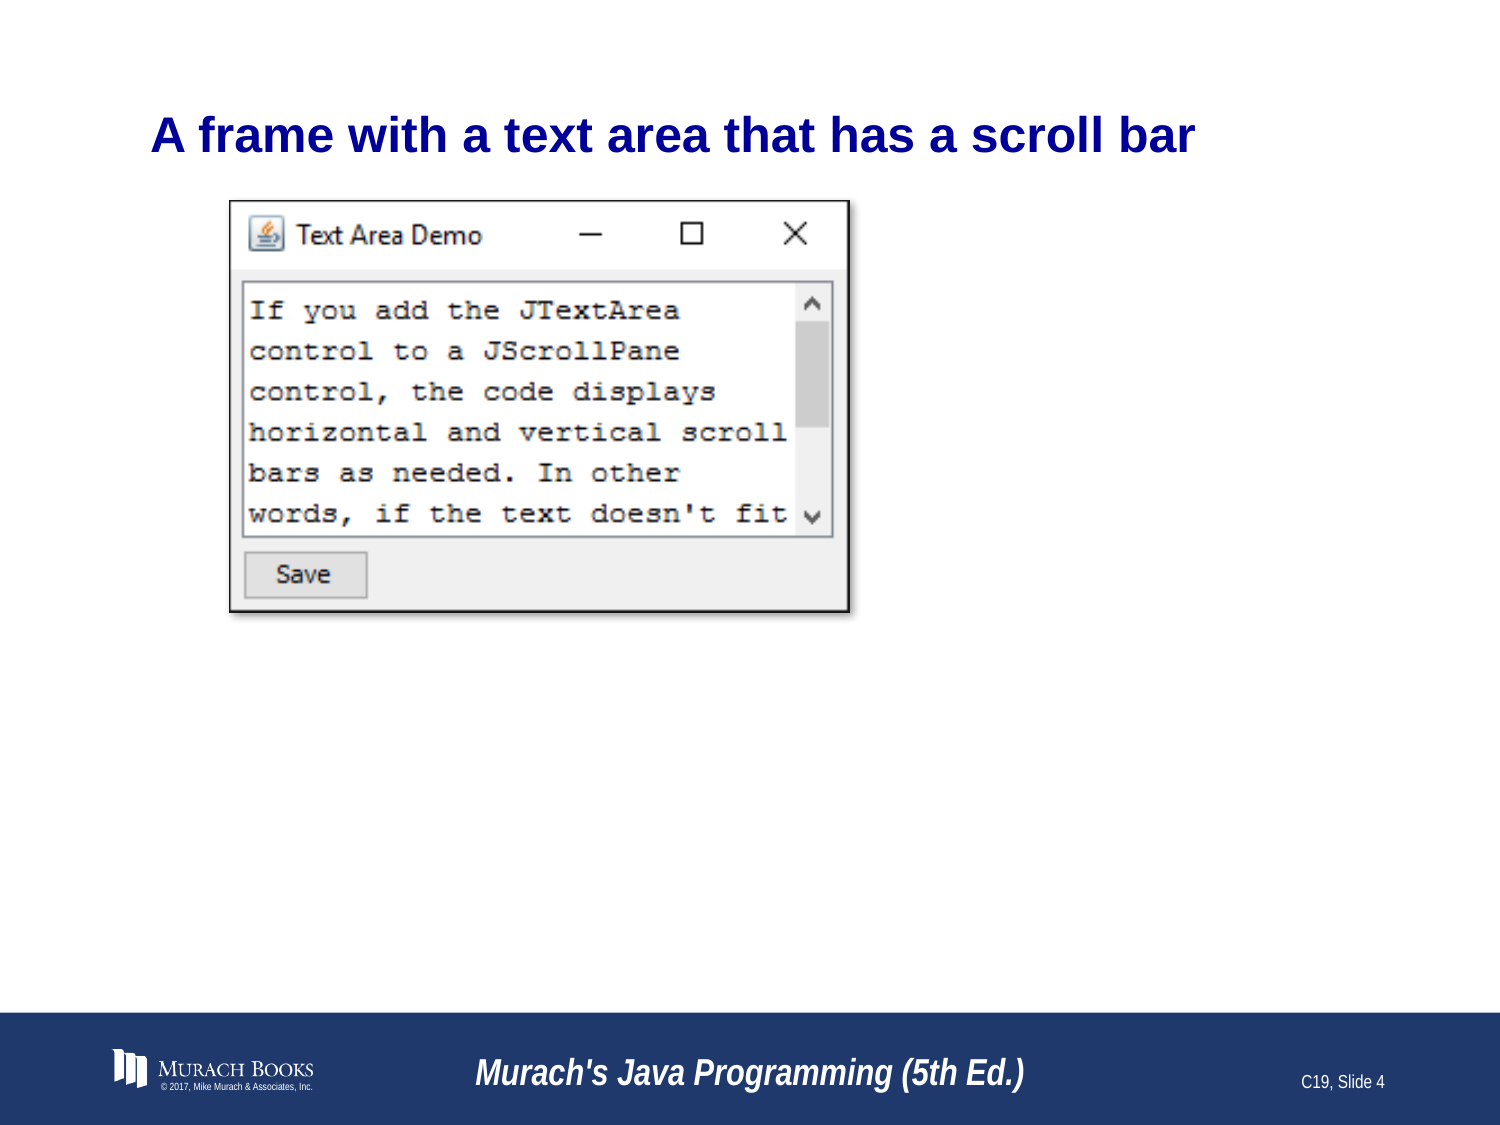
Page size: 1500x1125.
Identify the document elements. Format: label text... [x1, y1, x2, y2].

title A frame with a text area that has a scroll bar [150, 102, 1350, 164]
slide_number Murach's Java Programming (5th Ed.) [463, 1025, 1050, 1100]
footer © 2017, Mike Murach & Associates, Inc. [12, 1025, 463, 1100]
picture [228, 200, 851, 613]
slide_number C19, Slide 4 [1087, 1025, 1400, 1100]
